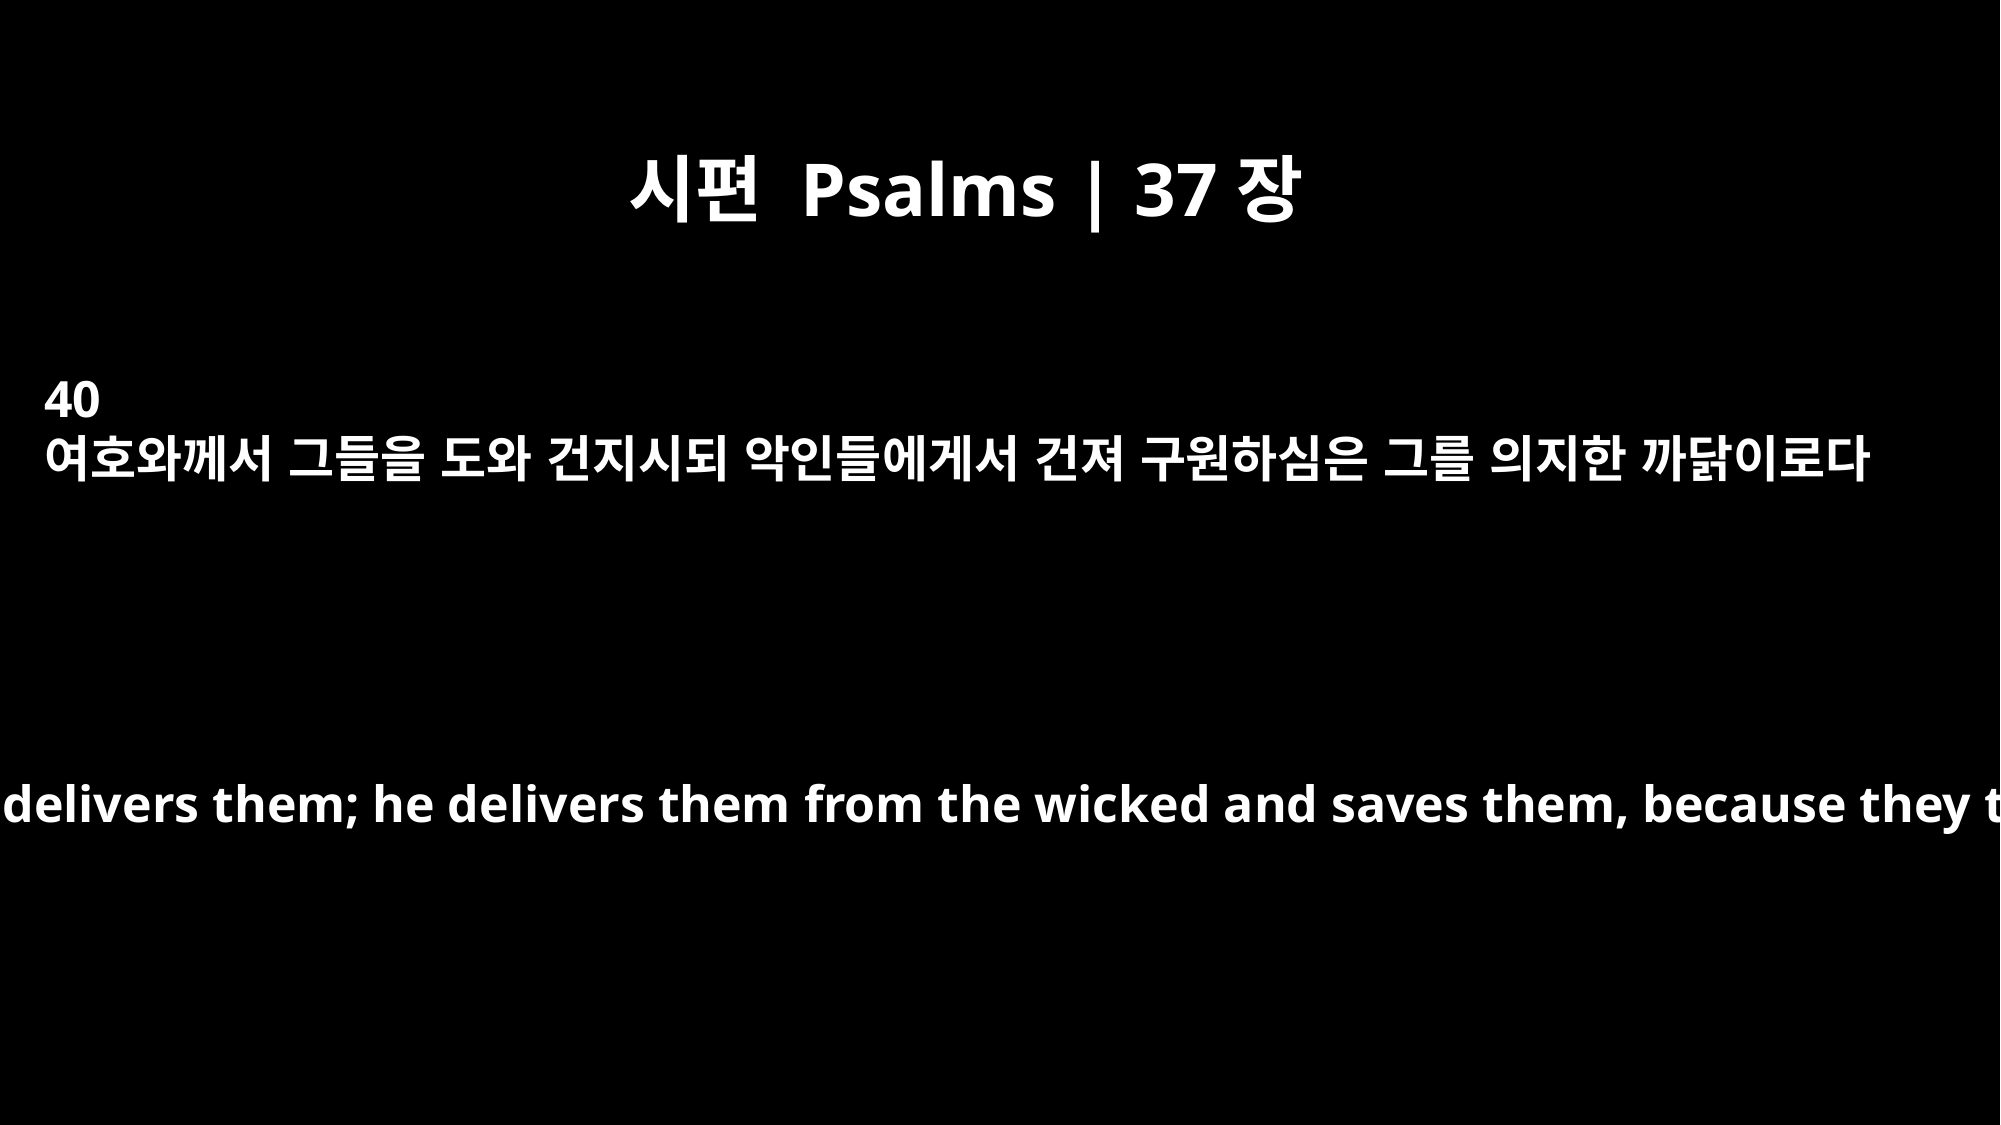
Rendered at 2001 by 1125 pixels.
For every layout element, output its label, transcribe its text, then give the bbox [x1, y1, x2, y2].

text_box 40 여호와께서 그들을 도와 건지시되 악인들에게서 건져 구원하심은 그를 의지한 까닭이로다 [29, 359, 1888, 495]
text_box 시편 Psalms | 37장 [613, 136, 1319, 239]
text_box The LORD helps them and delivers them; he delivers them from the wicked and saves them, because they take refuge in him. [0, 764, 2000, 840]
